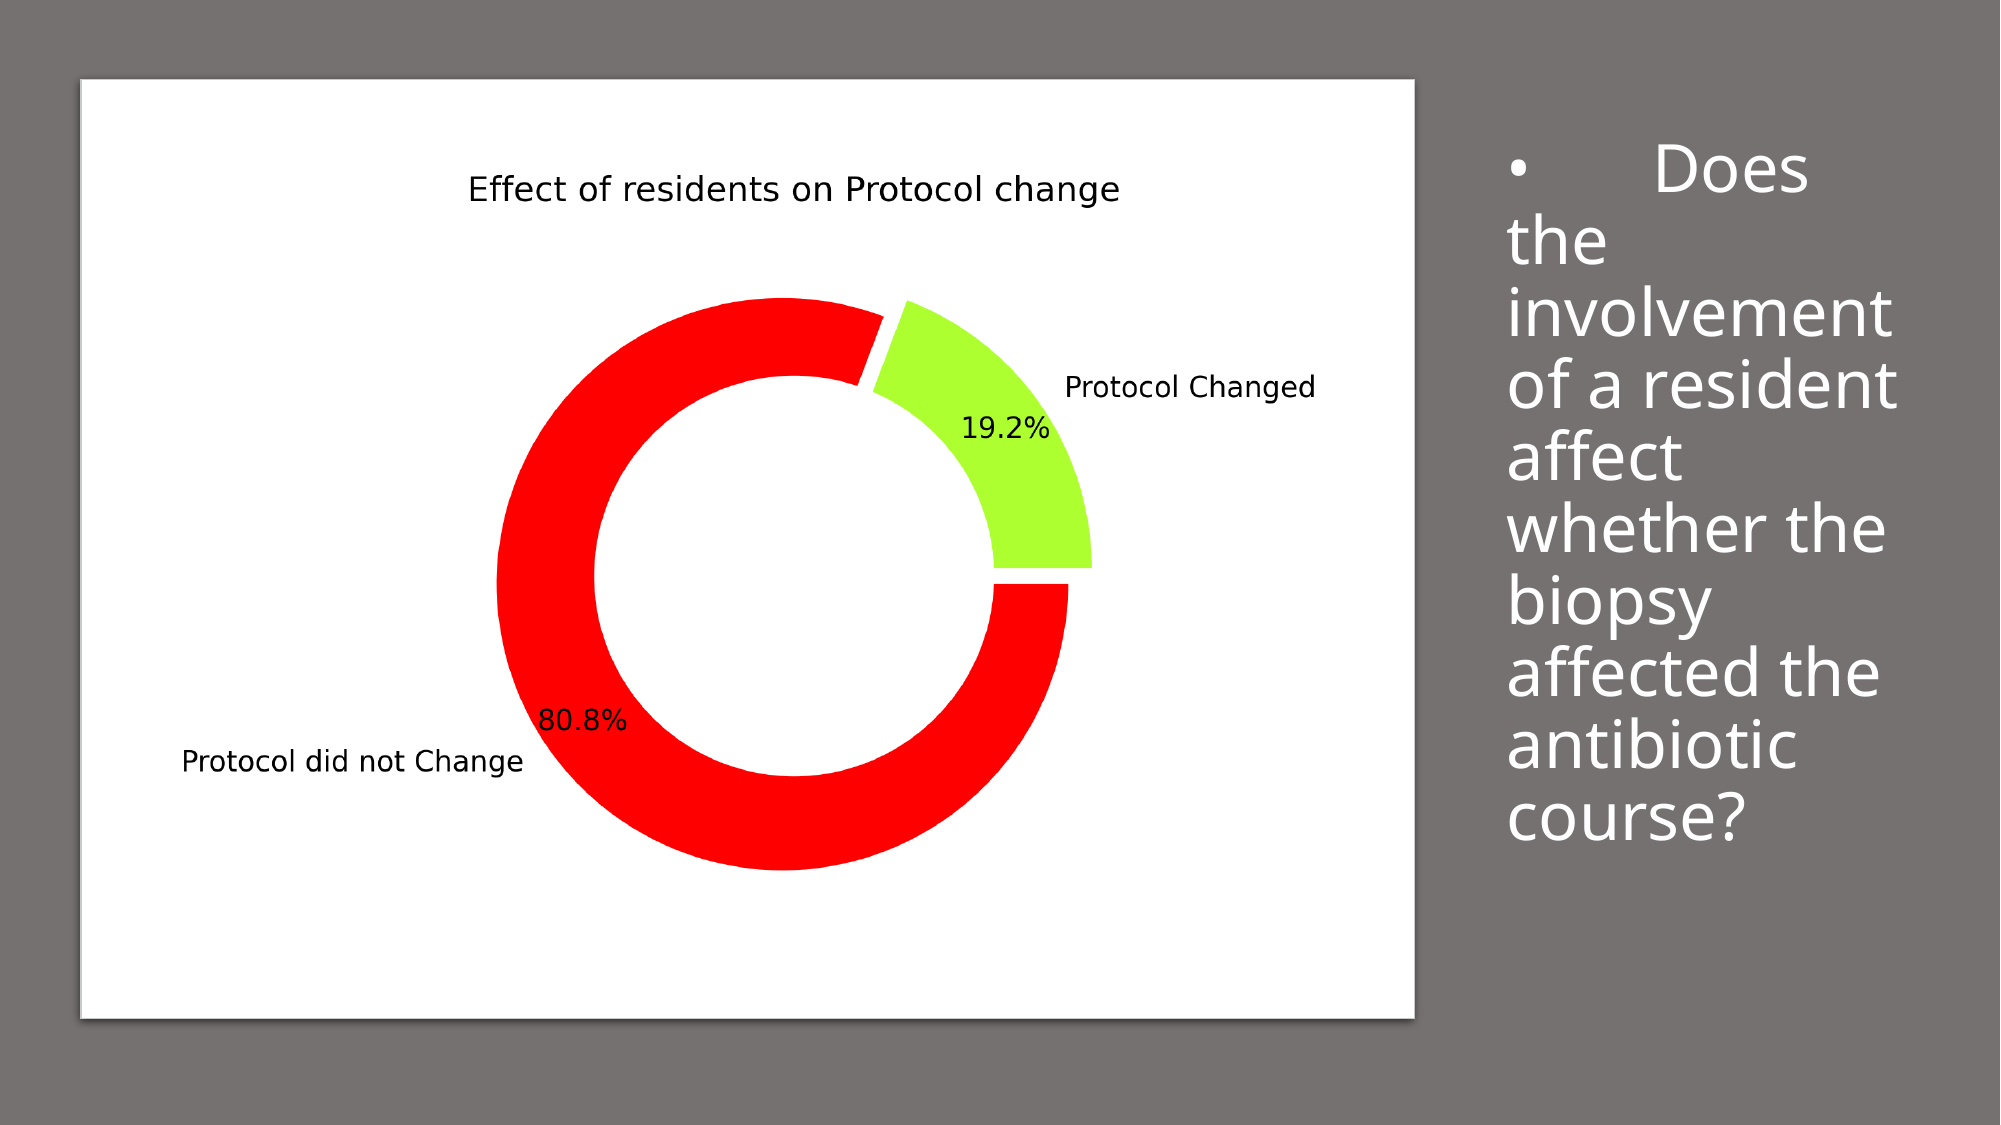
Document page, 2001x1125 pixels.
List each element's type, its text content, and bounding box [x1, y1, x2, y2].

text_box [0, 0, 2000, 1125]
title • Does the involvement of a resident affect whether the biopsy affected the antibiotic course? [1491, 101, 1921, 888]
text_box [80, 78, 1415, 1019]
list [160, 154, 1336, 944]
